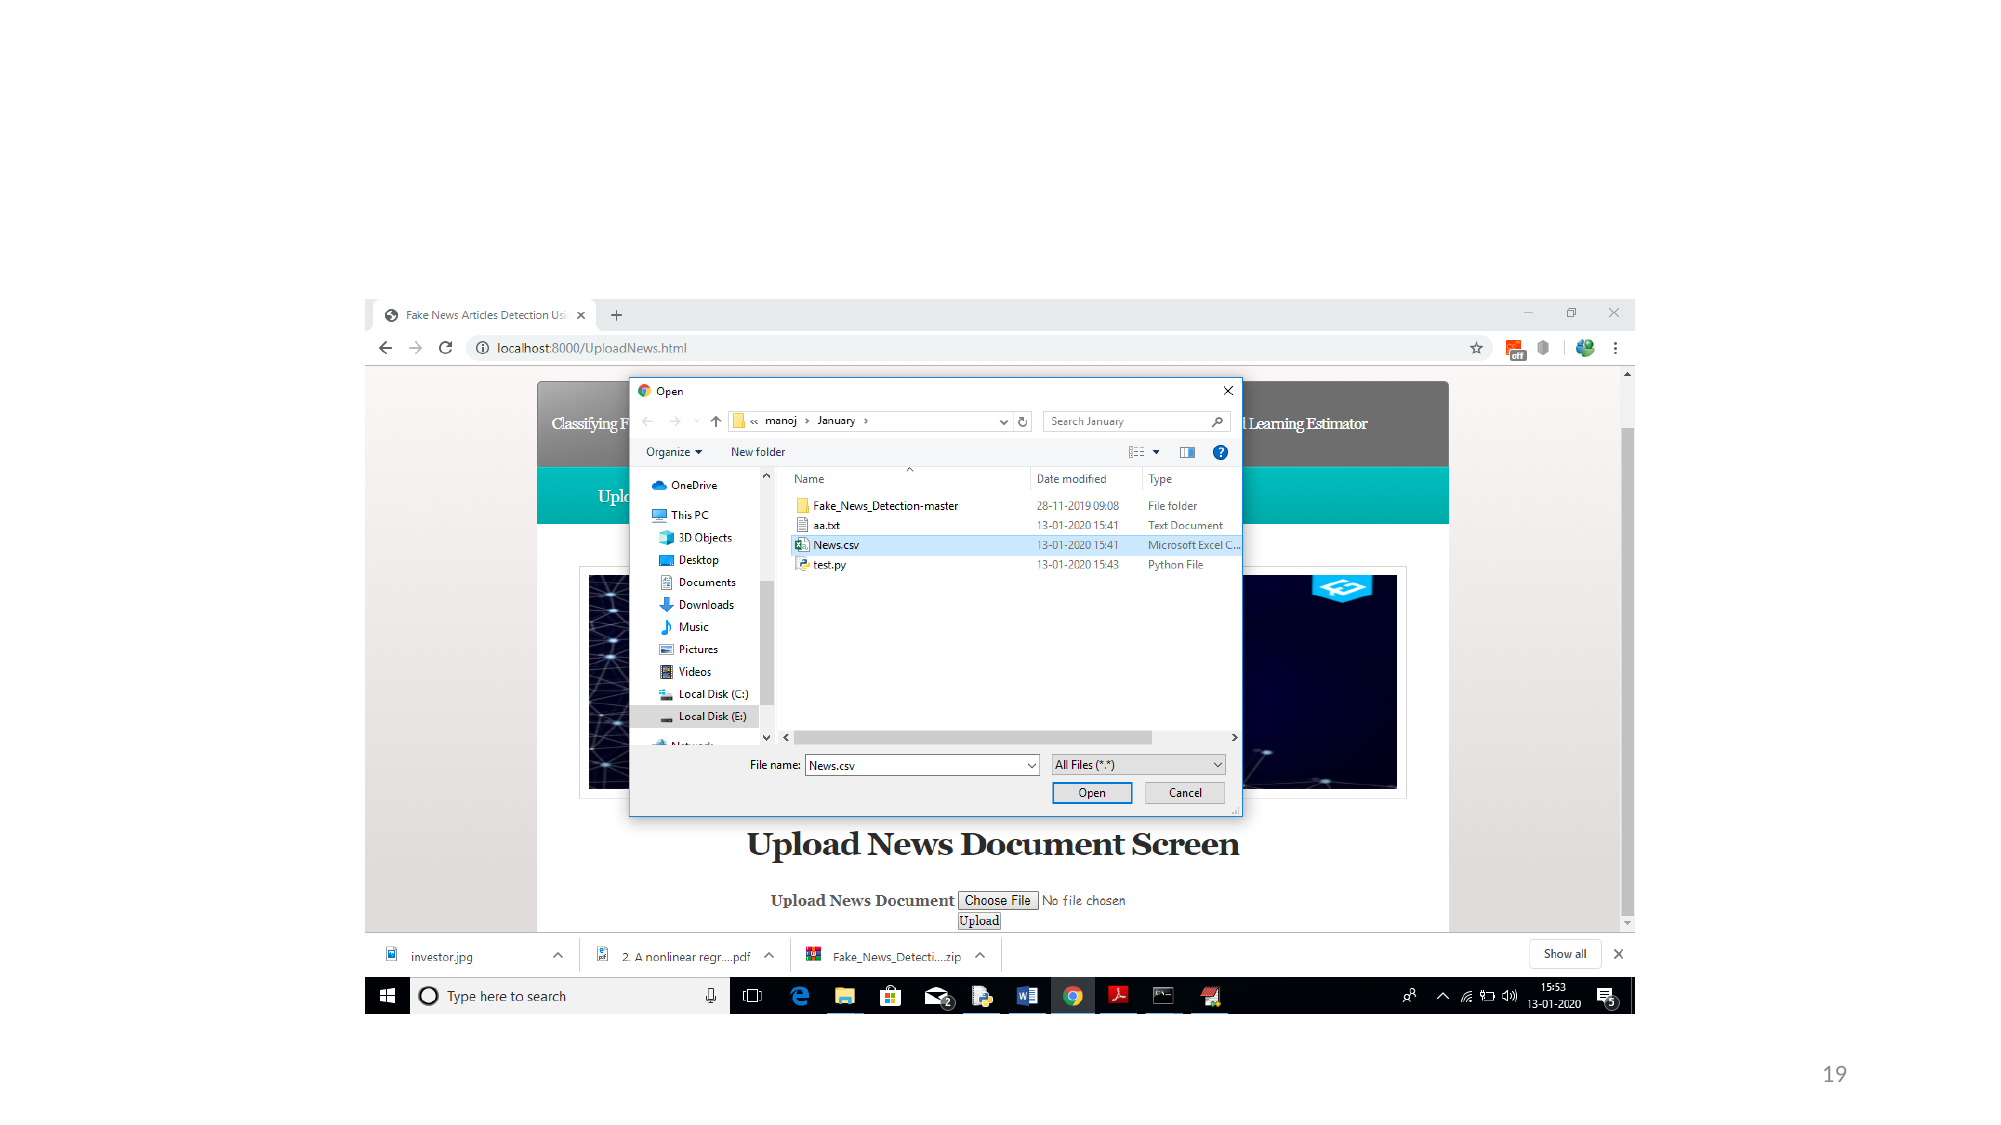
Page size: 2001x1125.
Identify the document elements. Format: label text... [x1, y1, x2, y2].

slide_number 19 [1412, 1042, 1863, 1103]
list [365, 299, 1635, 1014]
